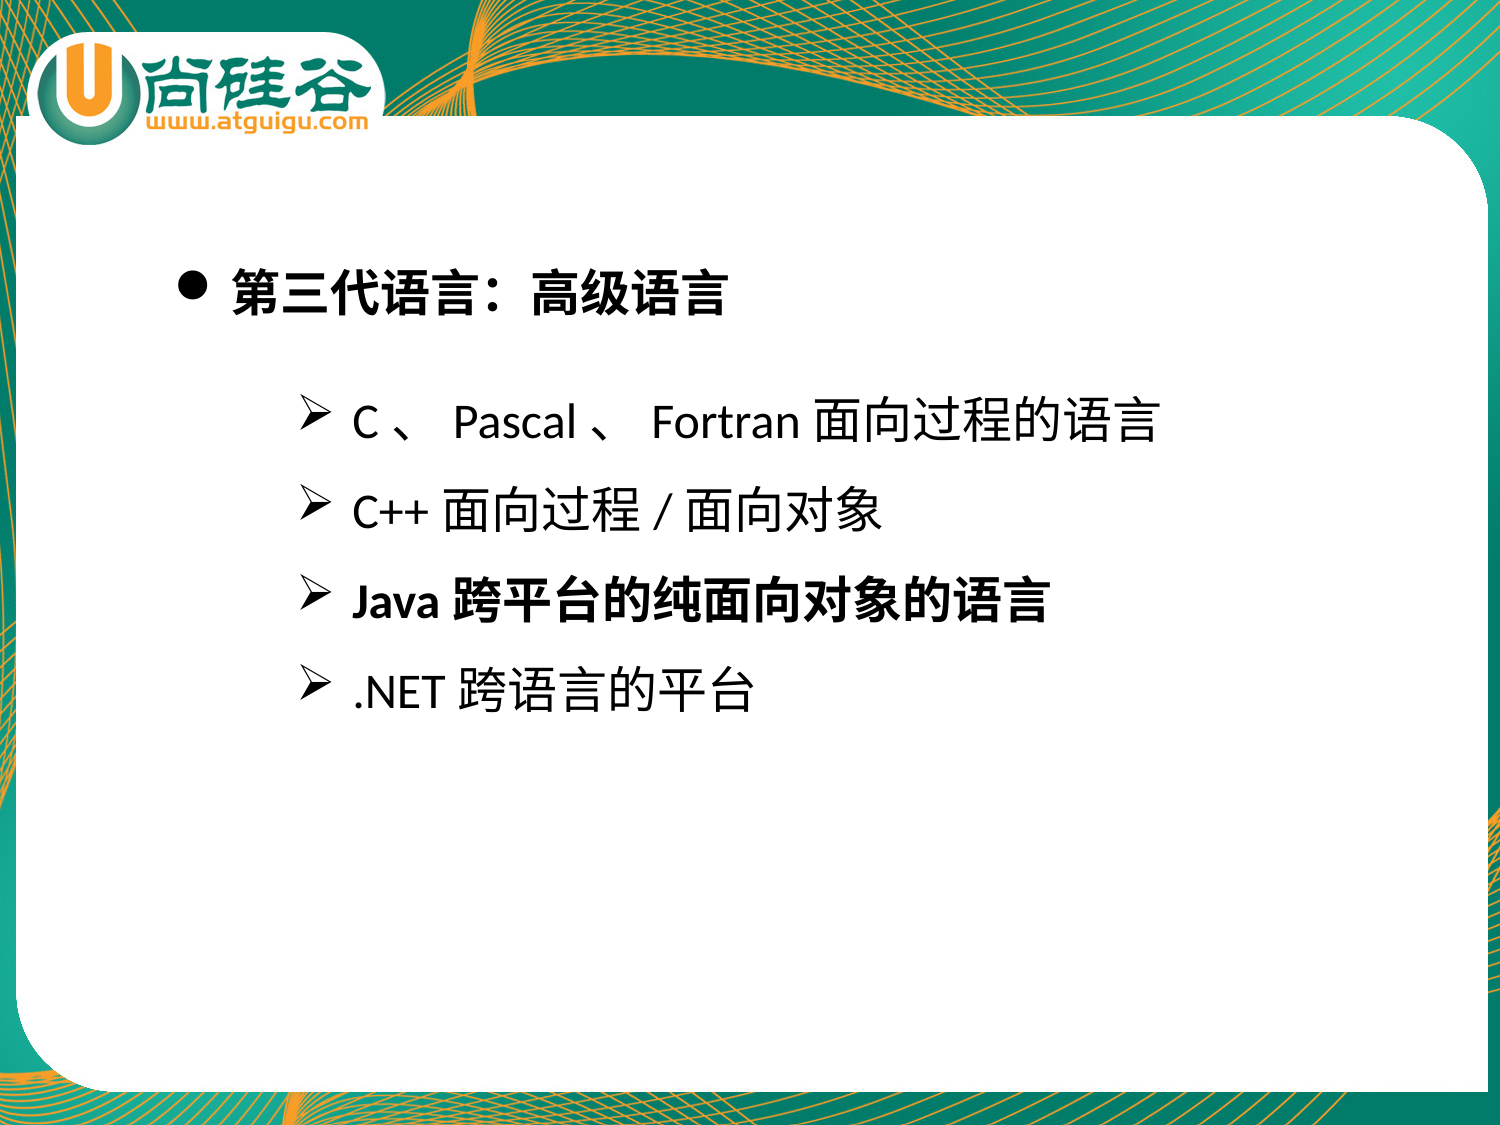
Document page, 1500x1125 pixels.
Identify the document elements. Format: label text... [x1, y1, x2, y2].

text_box 第三代语言：高级语言 C、Pascal、Fortran面向过程的语言 C++面向过程/面向对象 Java跨平台的纯面向对象的语言 .NET跨语言的平台 [159, 253, 1341, 727]
picture [0, 0, 1500, 1125]
